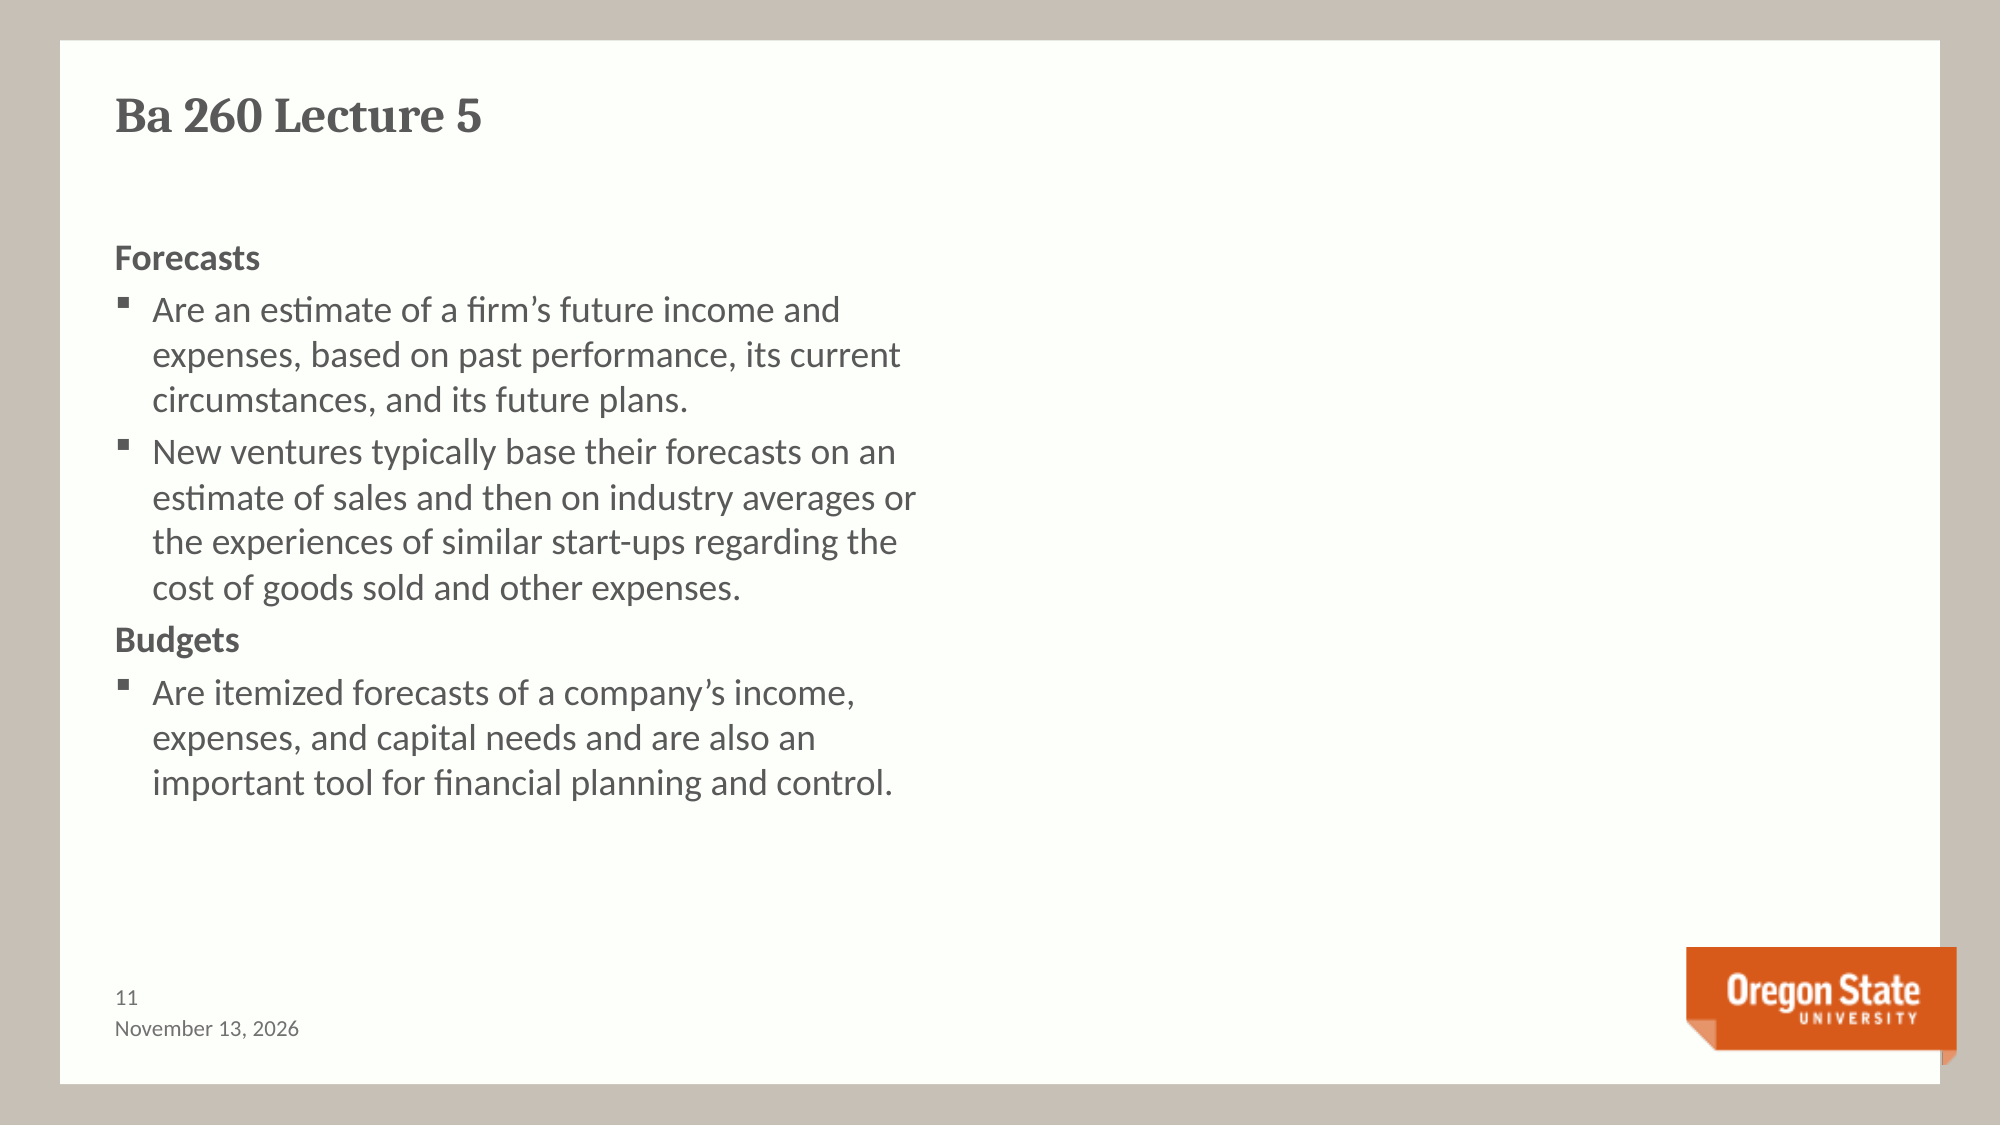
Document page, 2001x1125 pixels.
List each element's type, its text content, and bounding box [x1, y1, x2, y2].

slide_number 10 [99, 982, 180, 1013]
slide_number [99, 1012, 500, 1043]
list Forecasts Are an estimate of a firm’s future income and expenses, based on past performance, its current circumstances, and its future plans. New ventures typically base their forecasts on an estimate of sales and then on industry averages or the experiences of similar start-ups regarding the cost of goods sold and other expenses. Budgets Are itemized forecasts of a company’s income, expenses, and capital needs and are also an important tool for financial planning and control. [99, 224, 976, 938]
title Ba 260 Lecture 5 [99, 75, 1900, 188]
